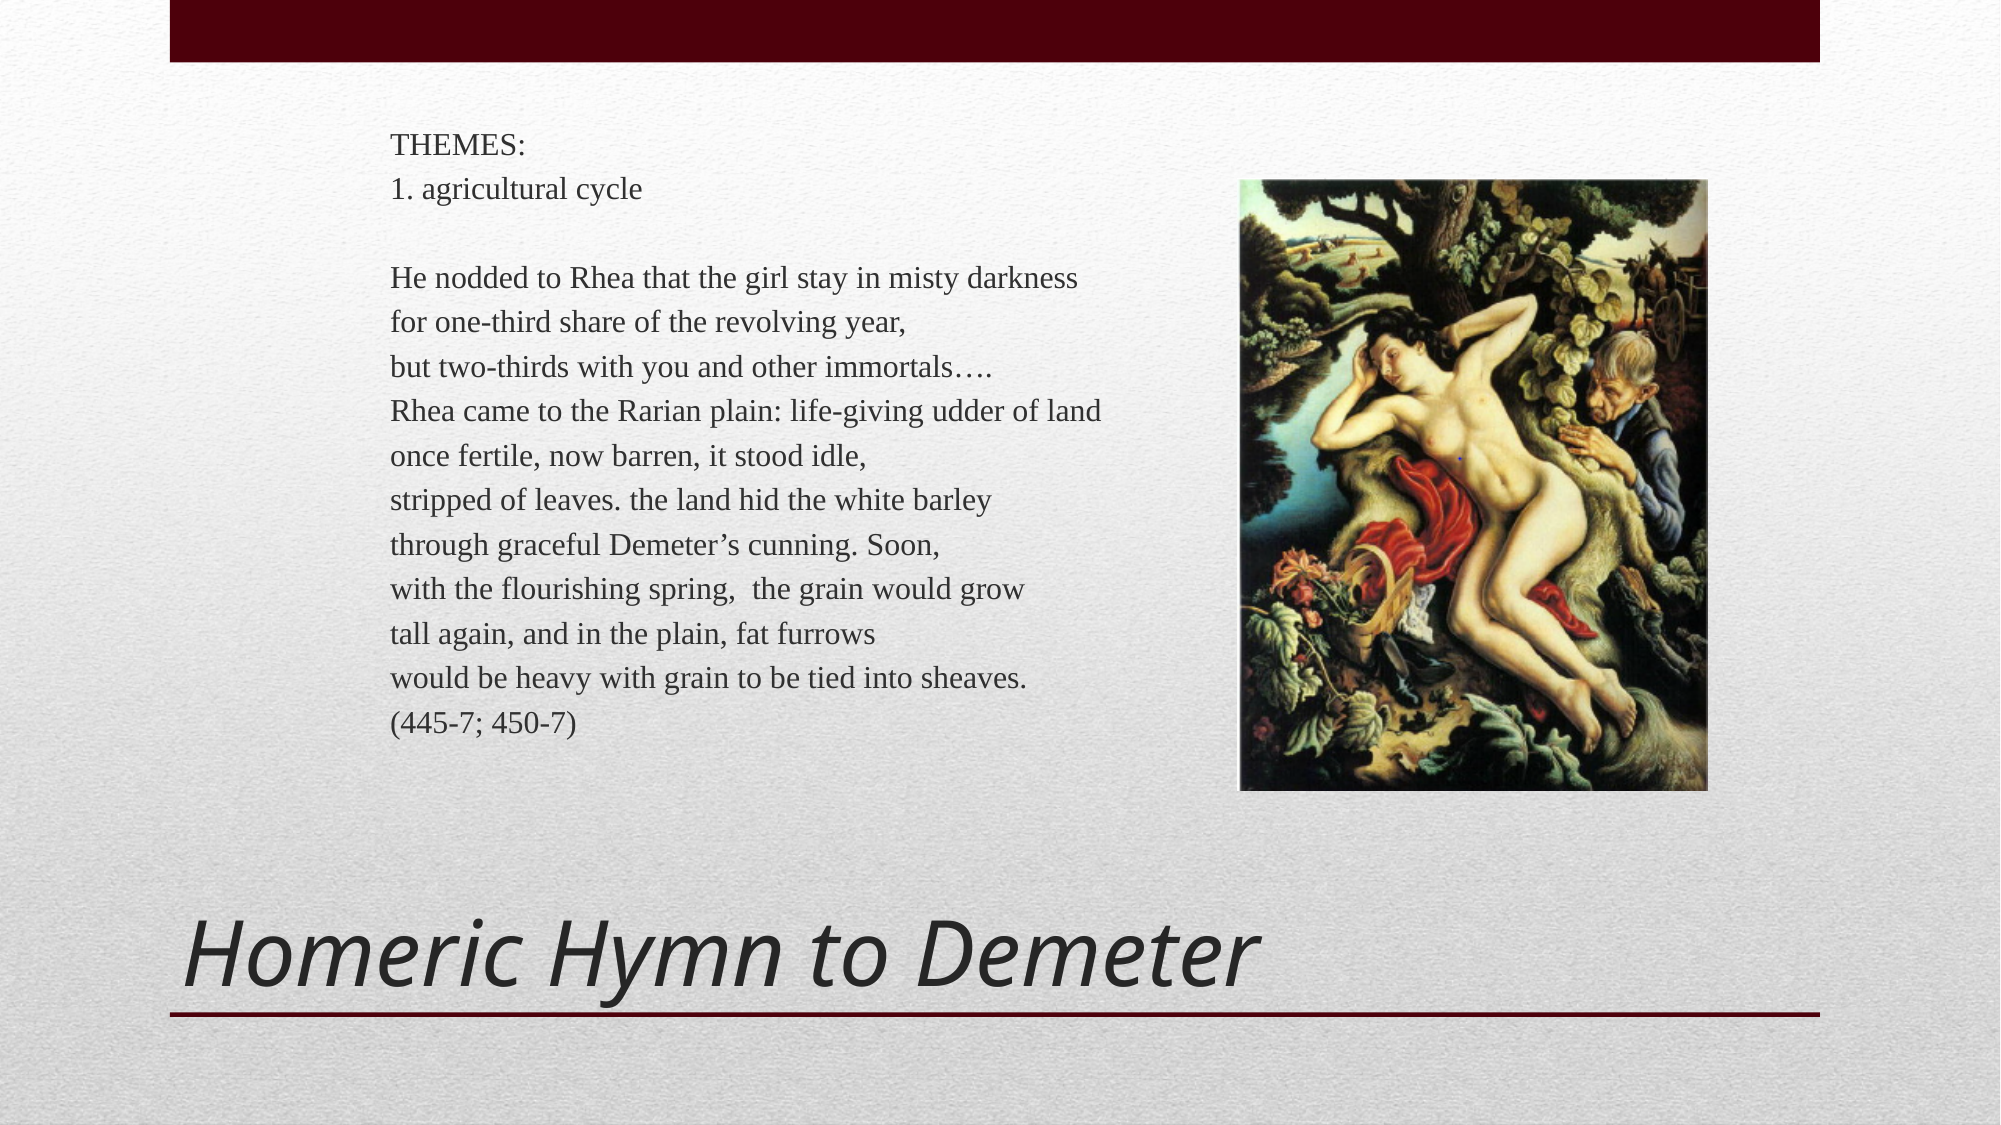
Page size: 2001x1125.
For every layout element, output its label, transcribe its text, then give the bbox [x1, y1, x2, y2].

picture [1236, 177, 1709, 792]
list THEMES: 1. agricultural cycle He nodded to Rhea that the girl stay in misty darkness for one-third share of the revolving year, but two-thirds with you and other immortals…. Rhea came to the Rarian plain: life-giving udder of land once fertile, now barren, it stood idle, stripped of leaves. the land hid the white barley through graceful Demeter’s cunning. Soon, with the flourishing spring, the grain would grow tall again, and in the plain, fat furrows would be heavy with grain to be tied into sheaves. (445-7; 450-7) [375, 112, 1250, 750]
title Homeric Hymn to Demeter [166, 750, 1650, 1013]
